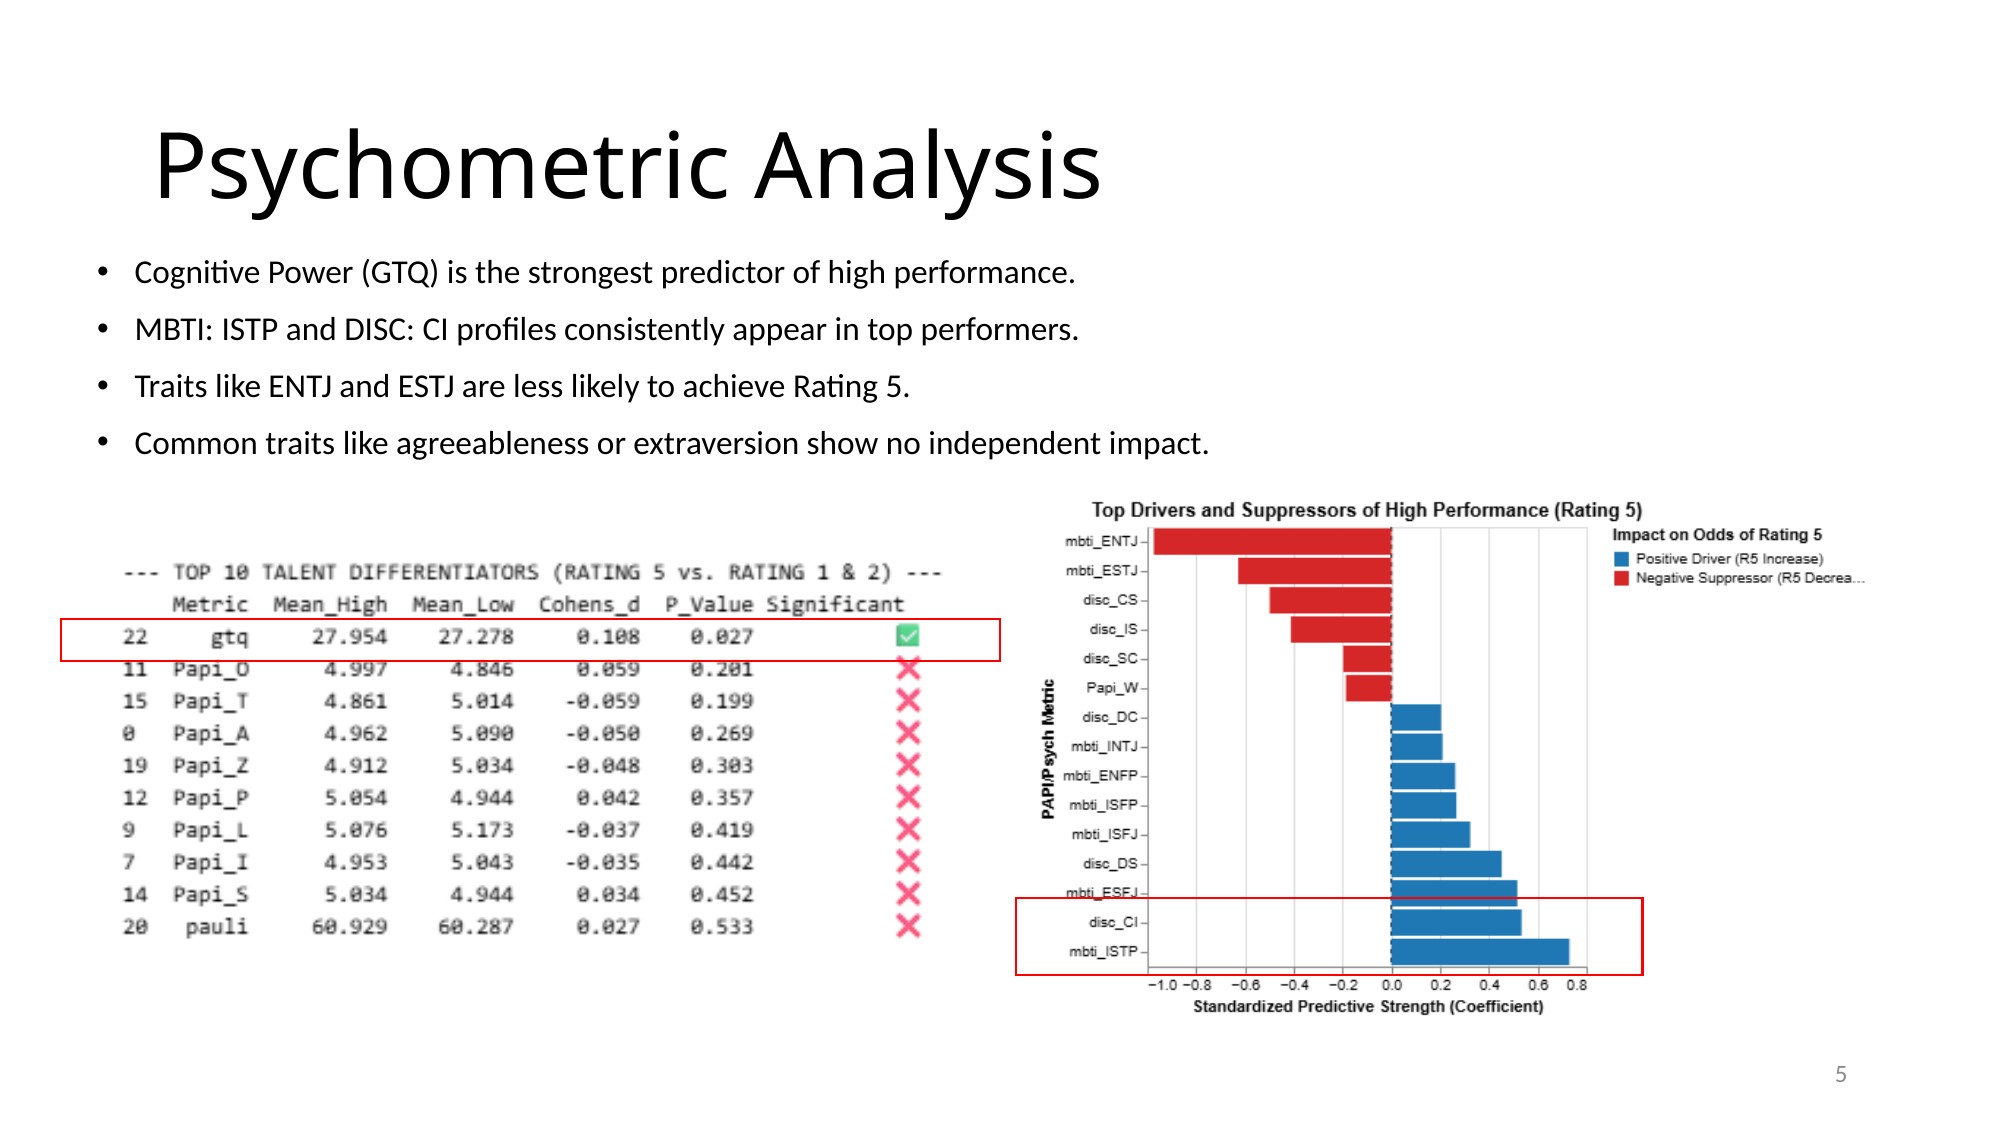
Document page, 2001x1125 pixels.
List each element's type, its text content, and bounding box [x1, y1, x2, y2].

text_box [60, 618, 81, 662]
picture [81, 541, 968, 976]
picture [1032, 495, 1875, 1021]
text_box [1015, 897, 1032, 976]
text_box [968, 618, 1001, 662]
title Psychometric Analysis [137, 59, 1863, 278]
list Cognitive Power (GTQ) is the strongest predictor of high performance. MBTI: ISTP and DISC: CI profiles consistently appear in top performers. Traits like ENTJ and ESTJ are less likely to achieve Rating 5. Common traits like agreeableness or extraversion show no independent impact. [82, 247, 1687, 701]
slide_number 5 [1412, 1042, 1863, 1103]
